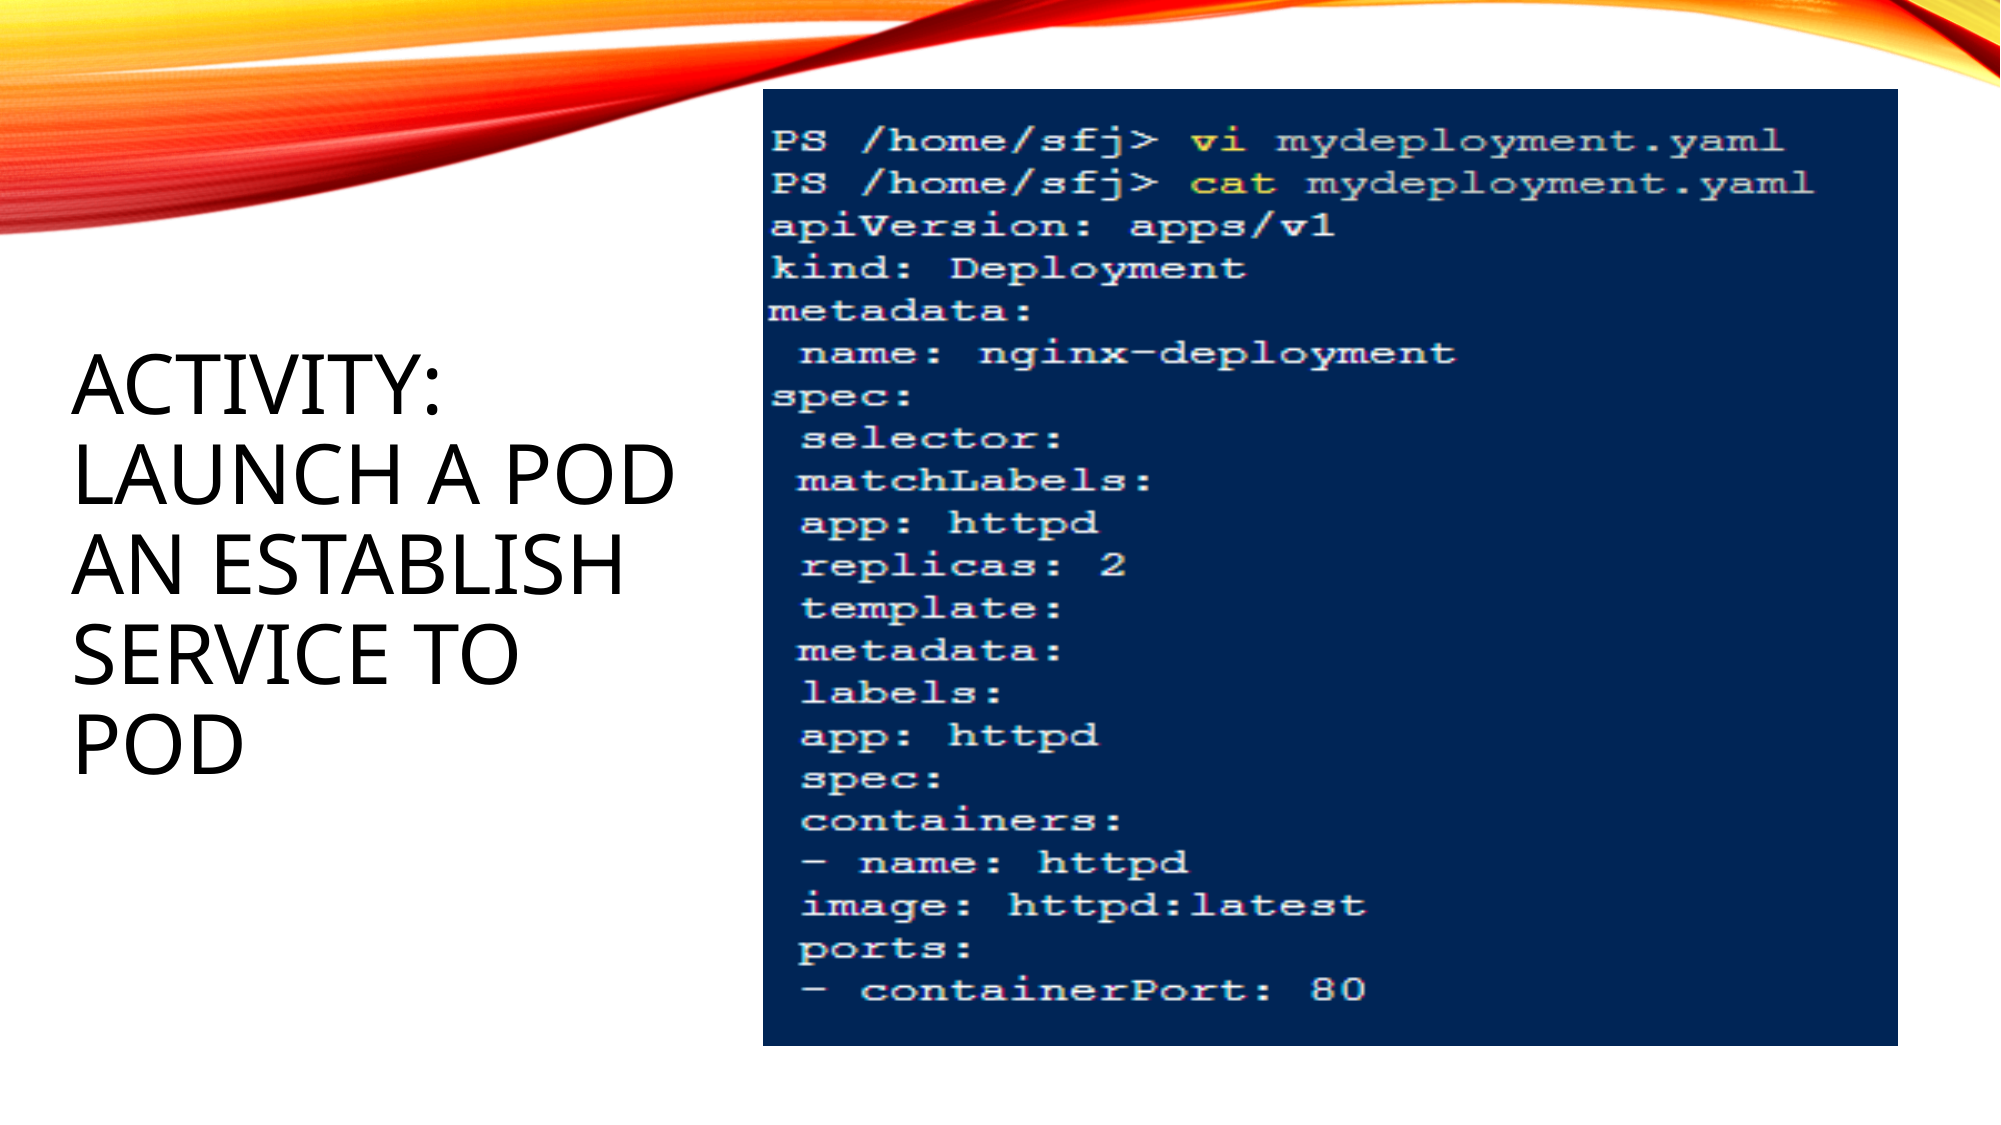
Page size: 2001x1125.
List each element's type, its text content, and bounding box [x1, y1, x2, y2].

title Activity: Launch a pod an establish service to pod [56, 137, 705, 999]
picture [0, 0, 2000, 1046]
